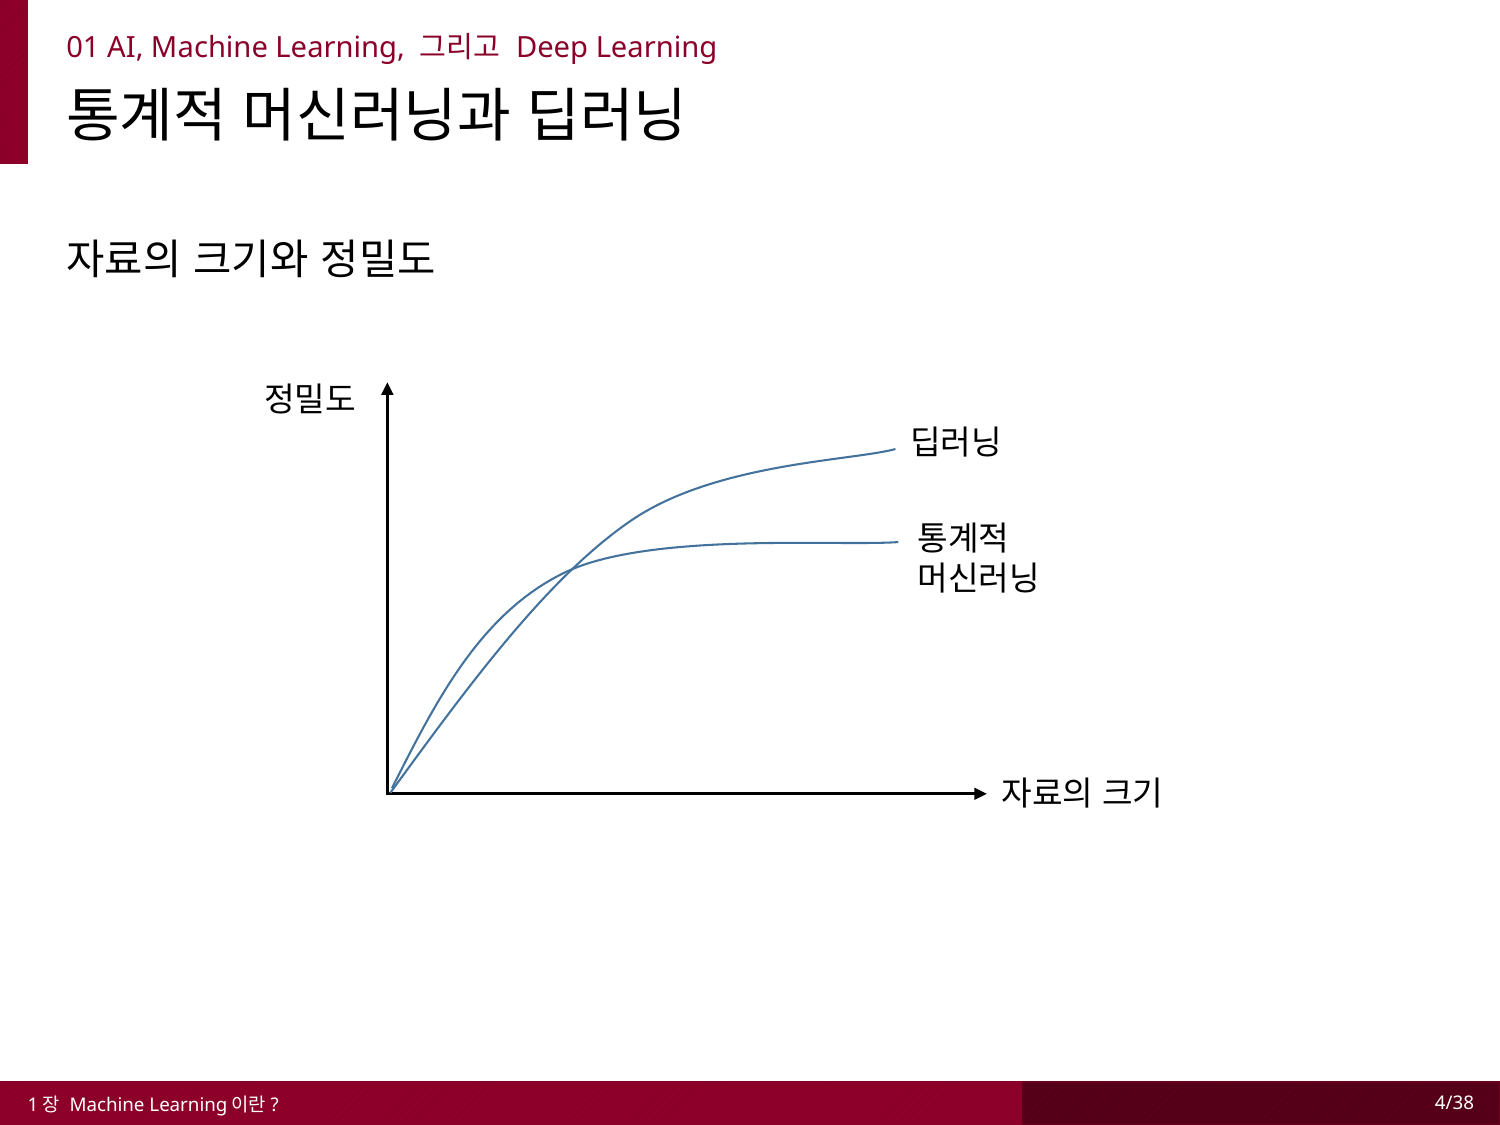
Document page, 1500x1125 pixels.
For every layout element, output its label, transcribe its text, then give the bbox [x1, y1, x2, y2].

text_box 자료의 크기 [986, 765, 1199, 820]
text_box 딥러닝 [987, 413, 1026, 469]
footer 1장 Machine Learning이란? [12, 1082, 519, 1125]
slide_number 4/38 [1151, 1082, 1490, 1125]
text_box 통계적 머신러닝 [987, 510, 1153, 605]
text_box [386, 382, 987, 794]
list 통계적 머신러닝과 딥러닝 [51, 78, 1436, 163]
list 자료의 크기와 정밀도 [51, 200, 1436, 854]
text_box 정밀도 [249, 370, 374, 426]
list 01 AI, Machine Learning, 그리고 Deep Learning [51, 24, 1436, 65]
